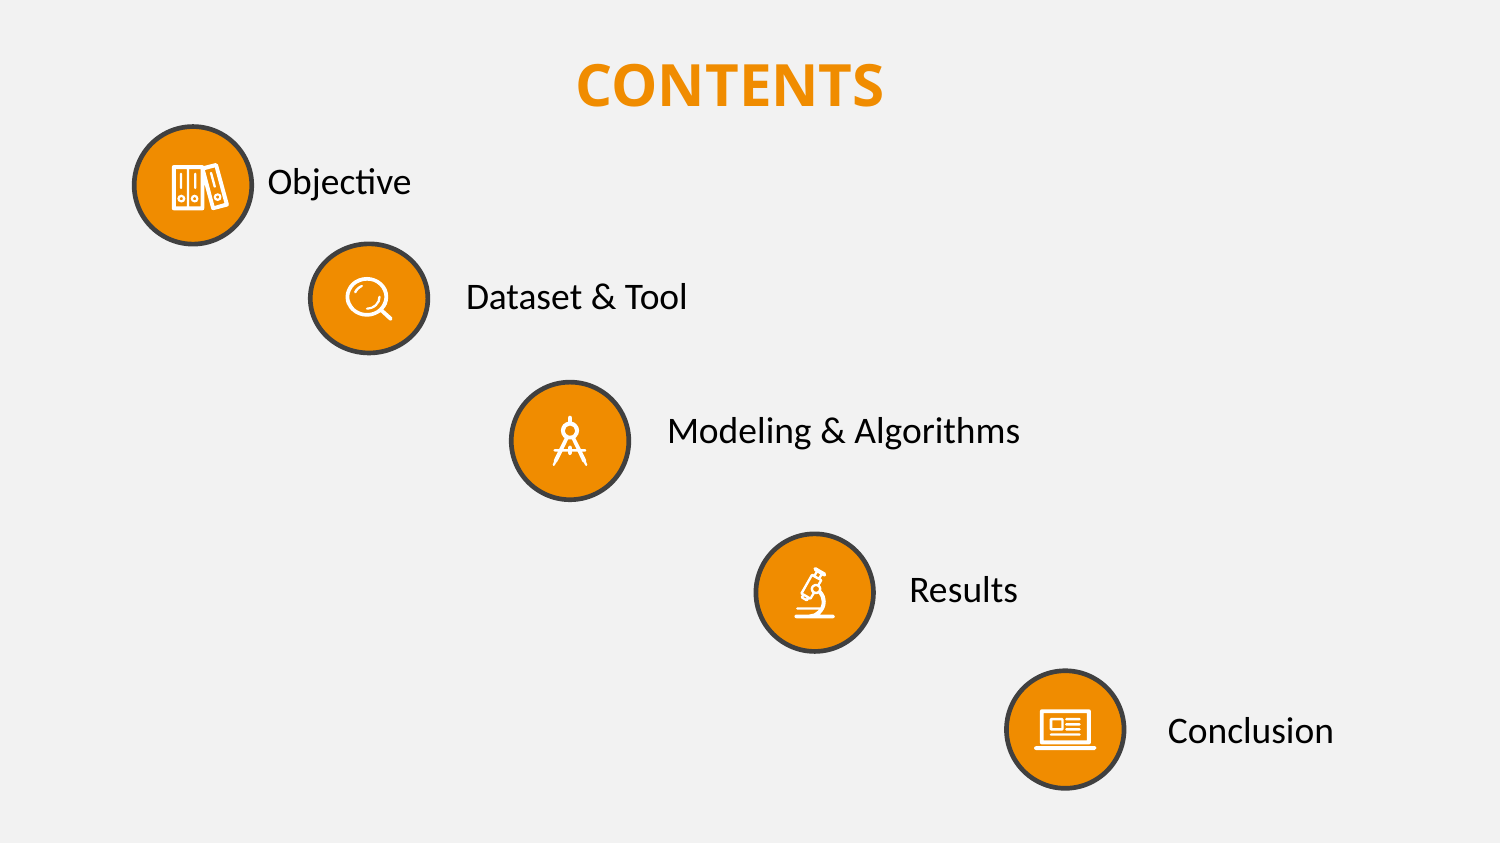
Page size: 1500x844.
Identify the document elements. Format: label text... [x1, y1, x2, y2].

text_box Modeling & Algorithms [652, 399, 1036, 459]
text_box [310, 243, 429, 354]
text_box Conclusion [1152, 699, 1349, 759]
text_box Objective [257, 149, 427, 210]
text_box [509, 380, 631, 502]
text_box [133, 126, 252, 245]
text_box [755, 533, 874, 652]
text_box CONTENTS [557, 40, 903, 126]
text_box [1006, 670, 1125, 789]
text_box [552, 415, 588, 466]
text_box Dataset & Tool [451, 265, 703, 325]
text_box Results [894, 557, 1033, 618]
